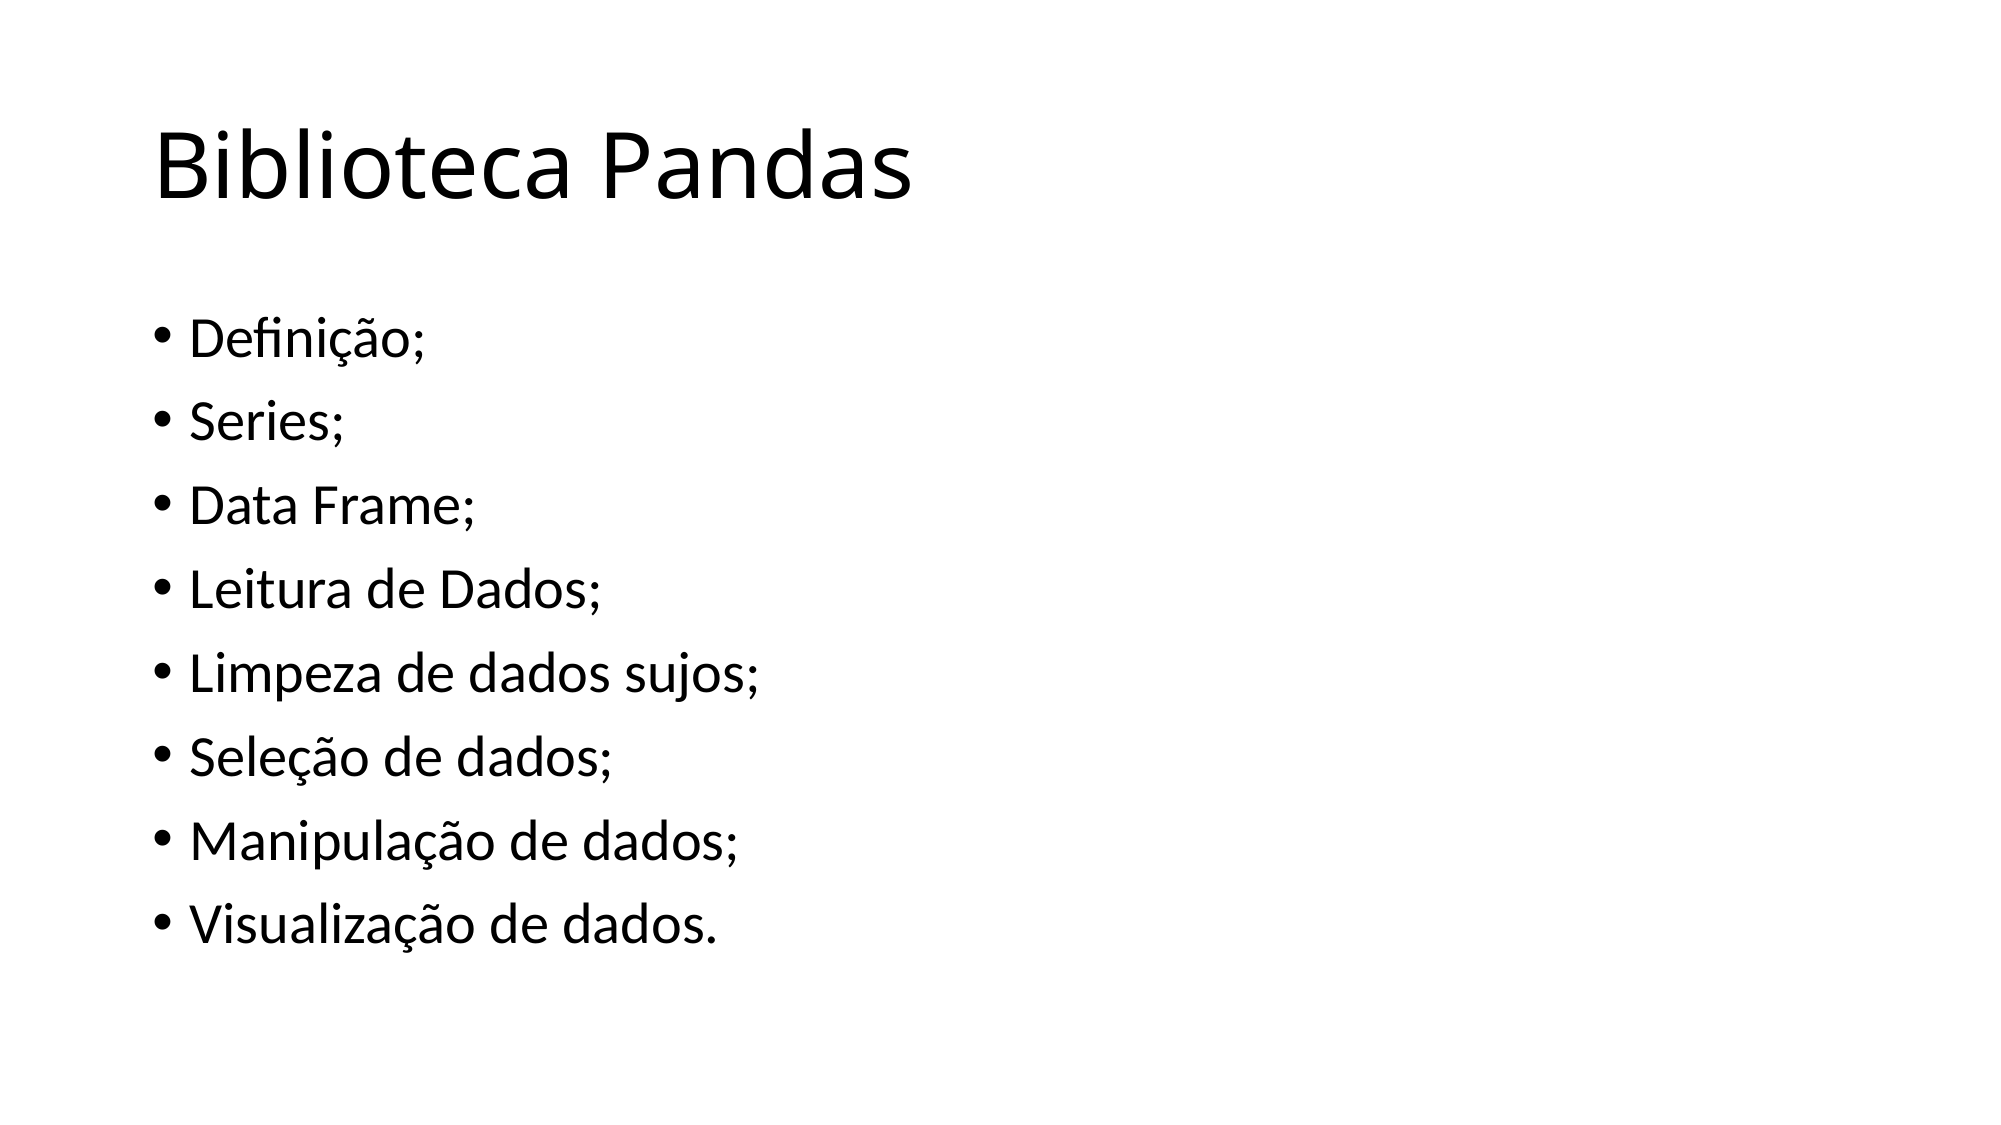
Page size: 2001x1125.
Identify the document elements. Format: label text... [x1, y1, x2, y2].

text_box Biblioteca Pandas [137, 59, 1863, 278]
text_box Definição; Series; Data Frame; Leitura de Dados; Limpeza de dados sujos; Seleção de dados; Manipulação de dados; Visualização de dados. [137, 299, 1863, 1014]
